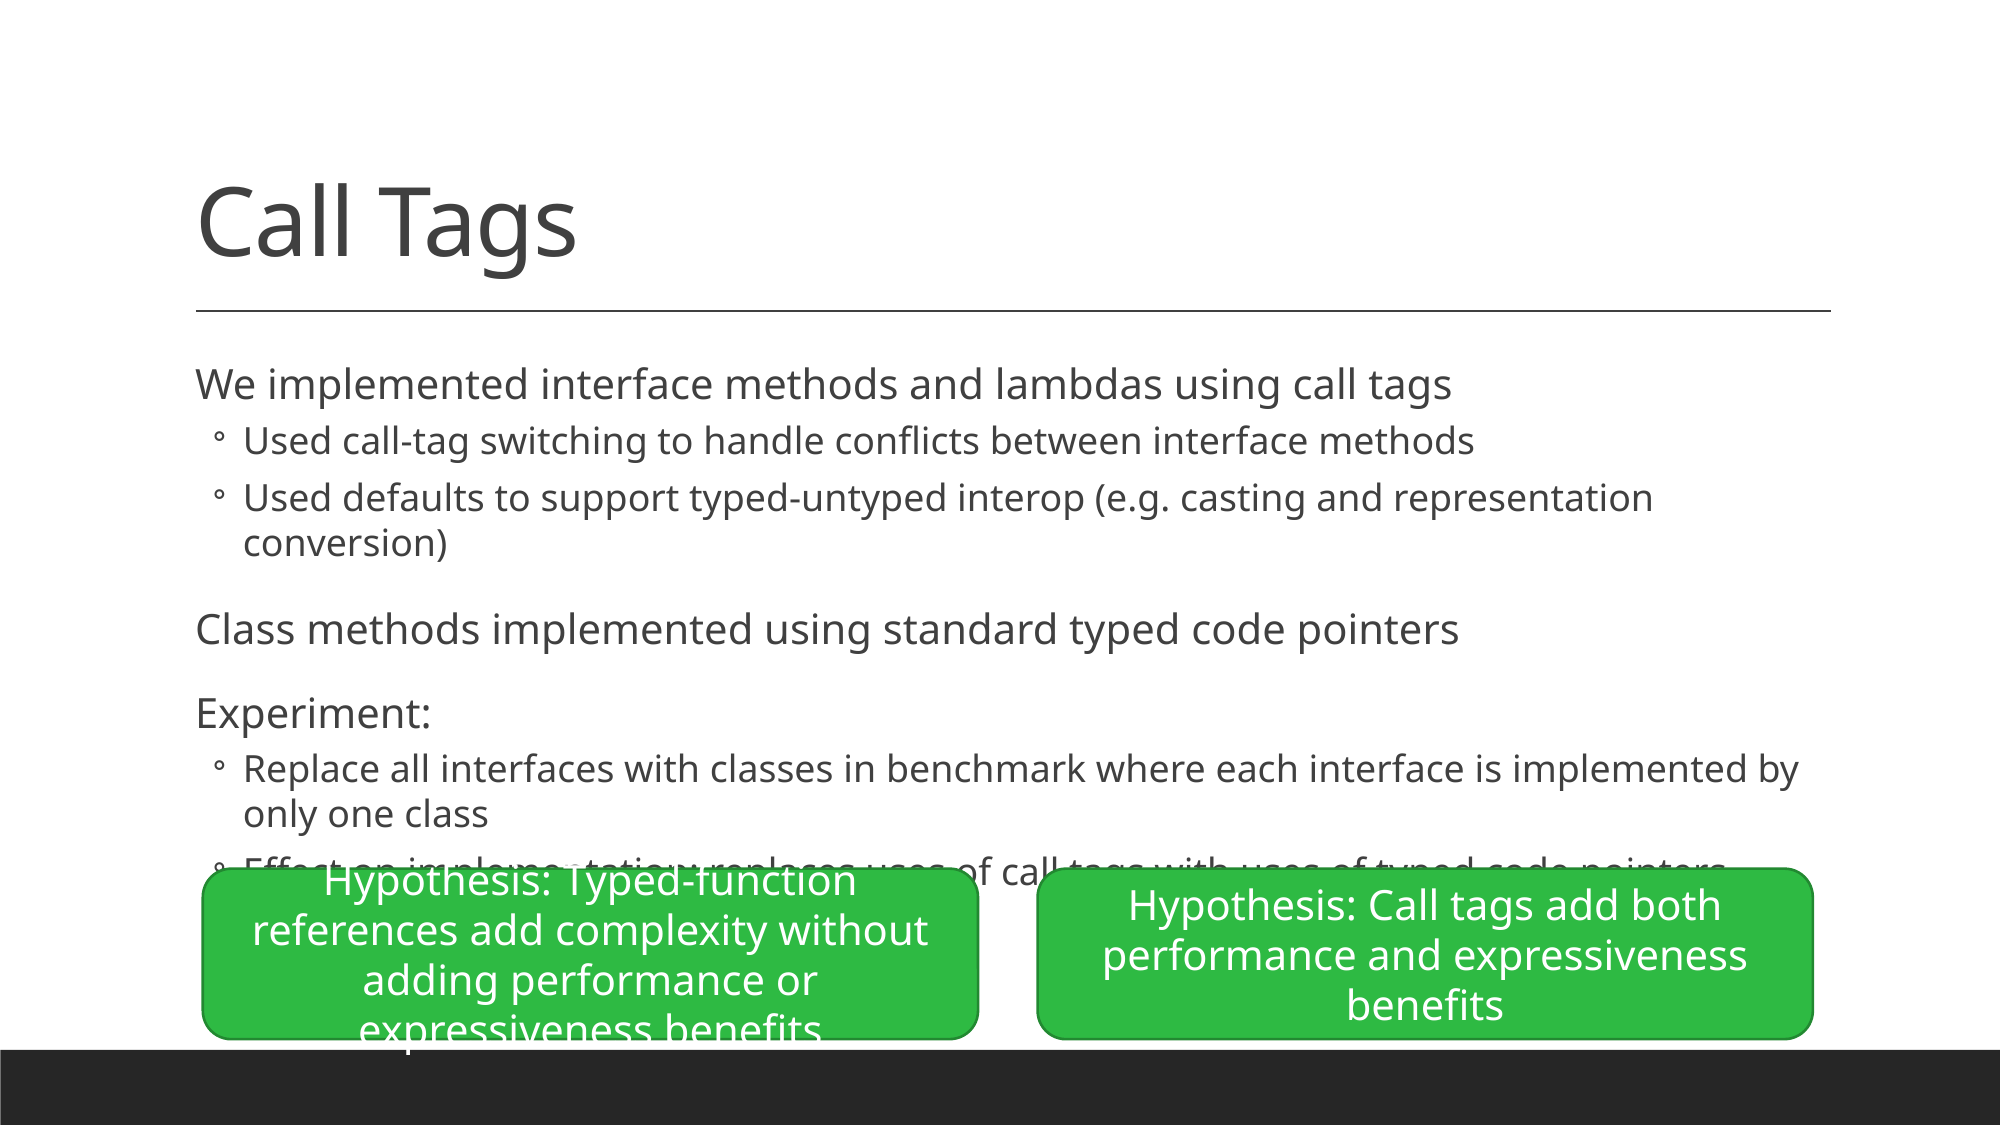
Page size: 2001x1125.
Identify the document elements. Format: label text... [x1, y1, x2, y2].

text_box Hypothesis: Call tags add both performance and expressiveness benefits [1036, 867, 1815, 1041]
list We implemented interface methods and lambdas using call tags Used call-tag switching to handle conflicts between interface methods Used defaults to support typed-untyped interop (e.g. casting and representation conversion) Class methods implemented using standard typed code pointers Experiment: Replace all interfaces with classes in benchmark where each interface is implemented by only one class Effect on implementation: replaces uses of call tags with uses of typed code pointers Impact on performance: None [180, 345, 1830, 963]
title Call Tags [180, 47, 1830, 285]
text_box Hypothesis: Typed-function references add complexity without adding performance or expressiveness benefits [201, 867, 980, 1041]
